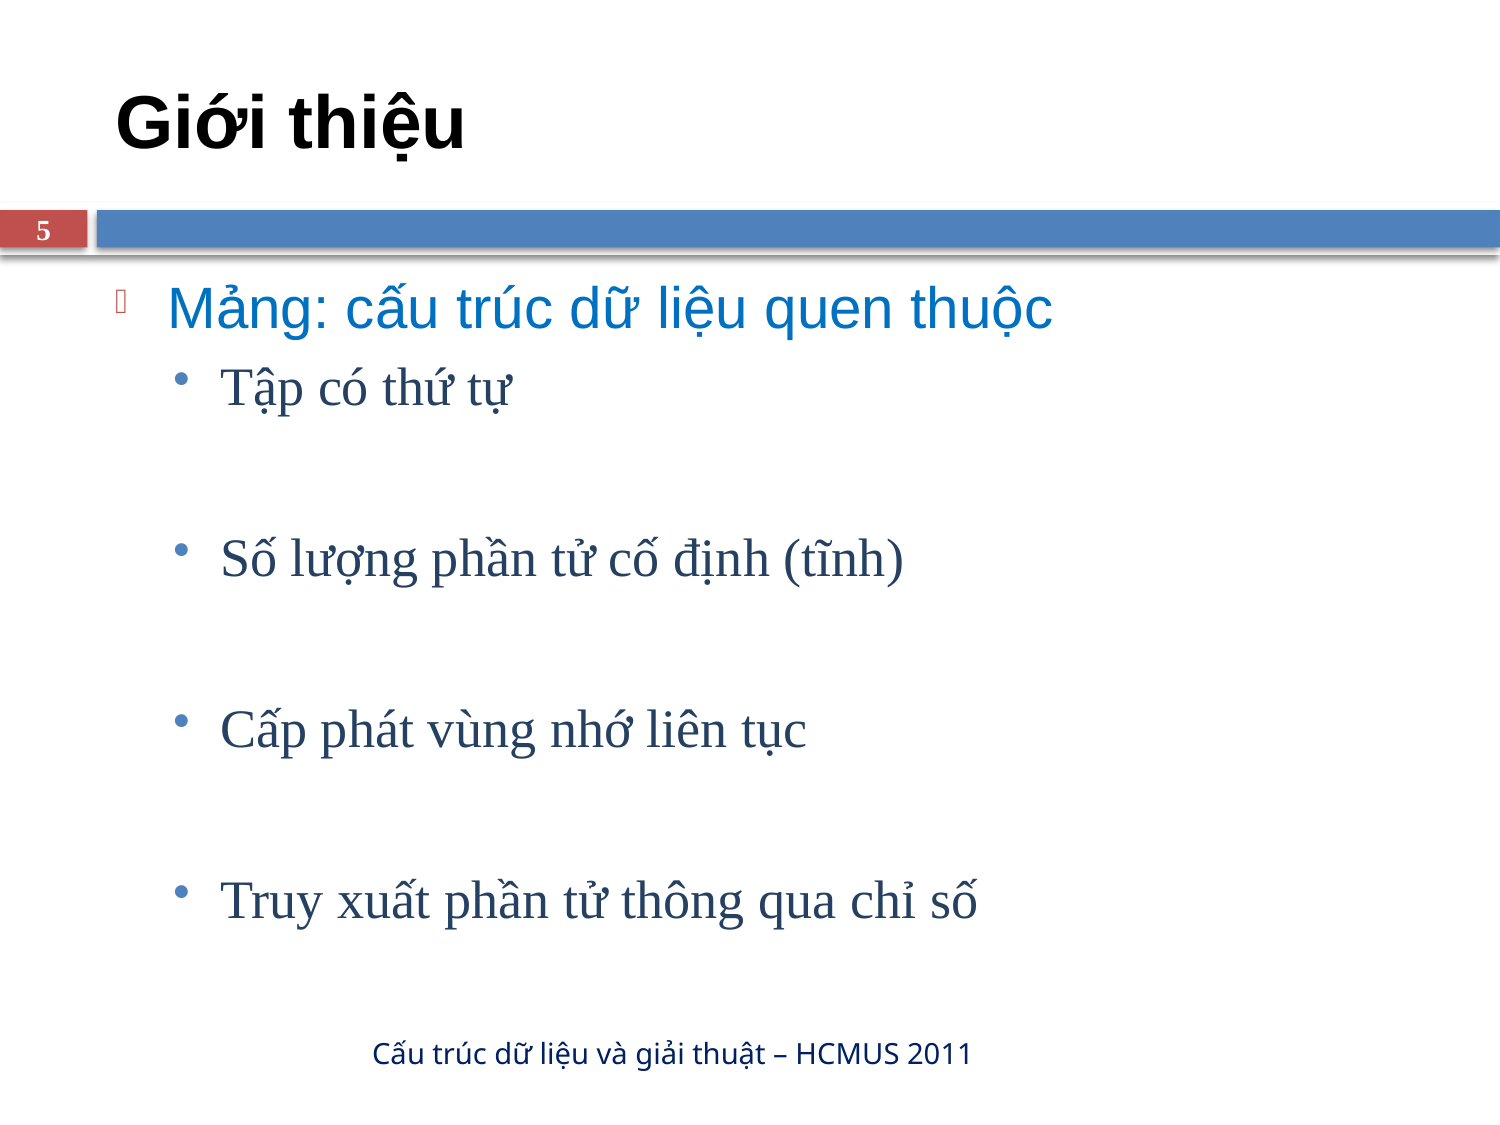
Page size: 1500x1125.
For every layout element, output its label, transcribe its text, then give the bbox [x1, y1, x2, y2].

footer Cấu trúc dữ liệu và giải thuật – HCMUS 2011 [99, 1024, 990, 1085]
list Mảng: cấu trúc dữ liệu quen thuộc Tập có thứ tự Số lượng phần tử cố định (tĩnh) Cấp phát vùng nhớ liên tục Truy xuất phần tử thông qua chỉ số [100, 262, 1438, 1000]
title Giới thiệu [100, 37, 1438, 200]
slide_number 5 [0, 208, 88, 249]
